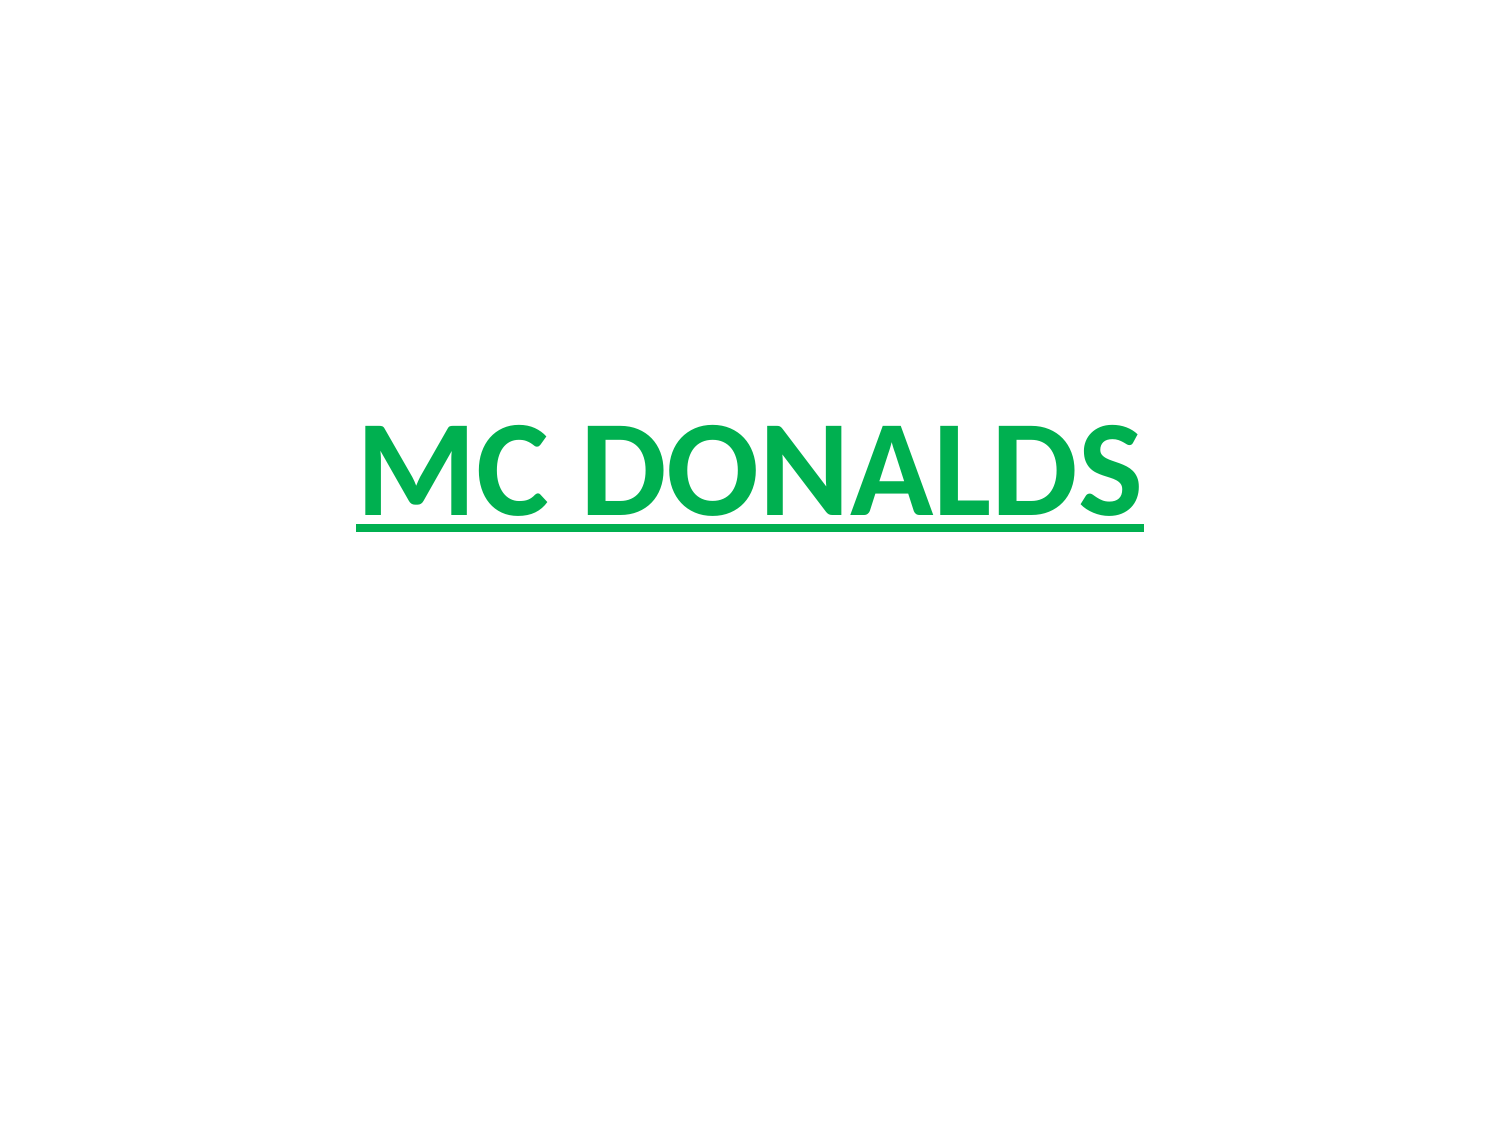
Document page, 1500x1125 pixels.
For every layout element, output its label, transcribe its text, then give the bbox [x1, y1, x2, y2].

list MC DONALDS [75, 262, 1425, 1005]
